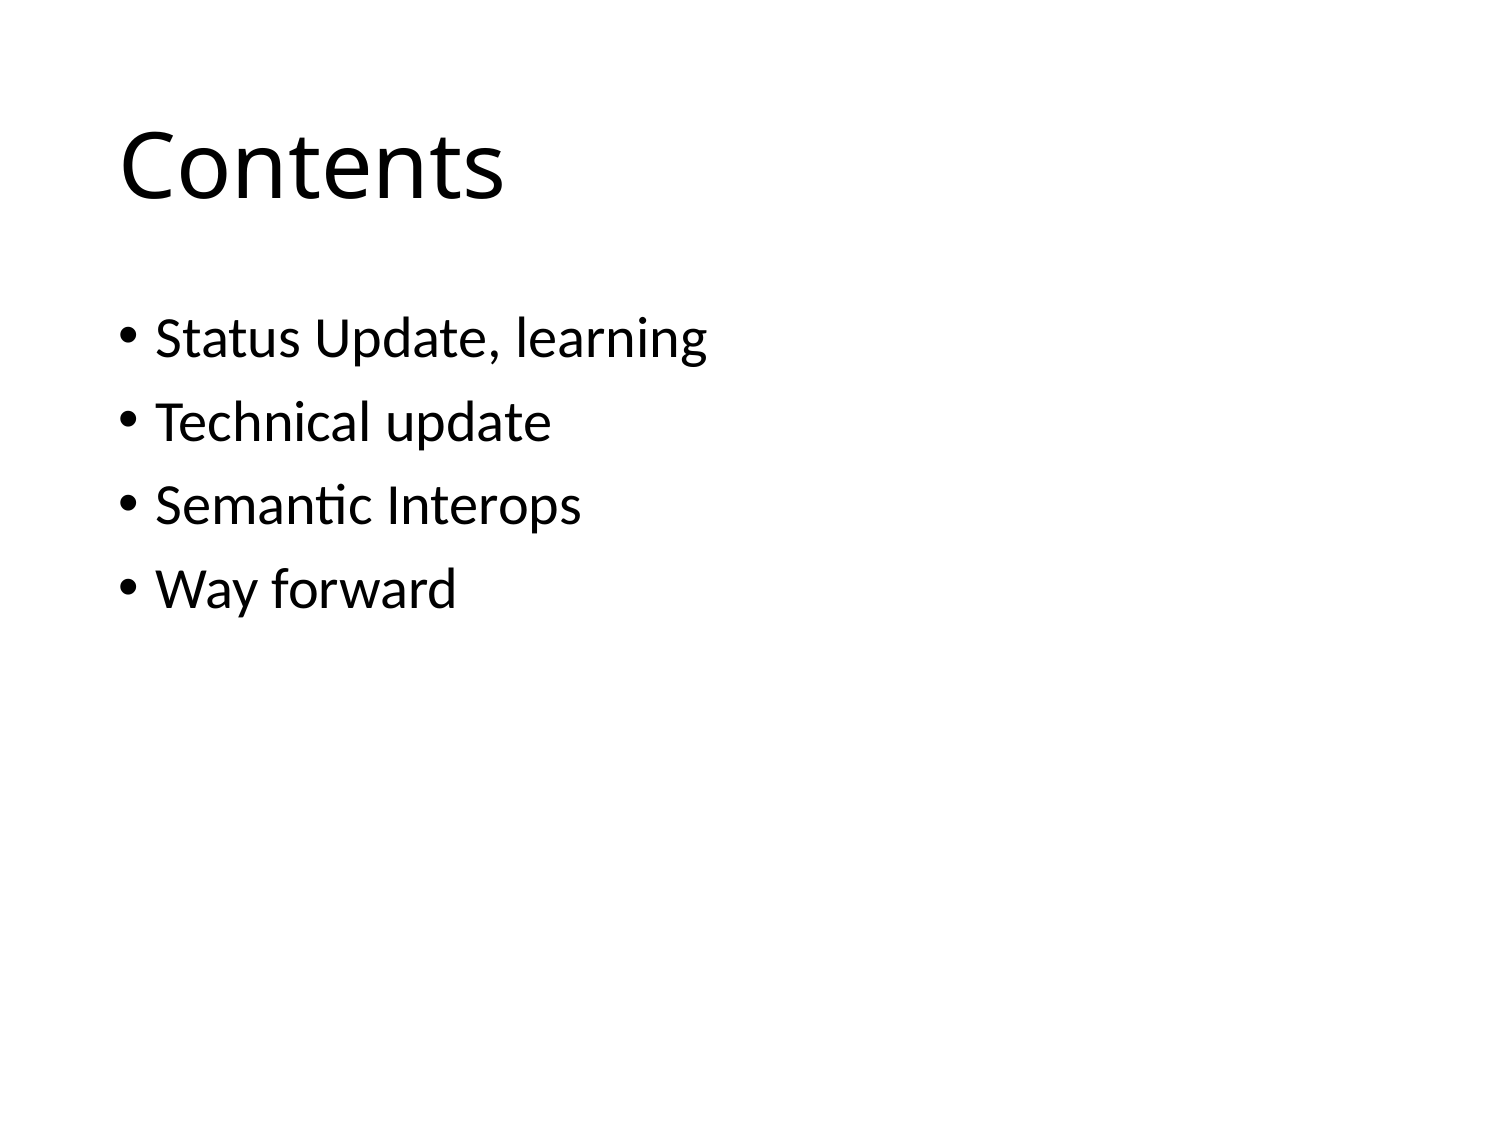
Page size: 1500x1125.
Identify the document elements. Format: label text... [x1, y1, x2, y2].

title Contents [103, 59, 1397, 278]
list Status Update, learning Technical update Semantic Interops Way forward [103, 299, 1397, 1014]
